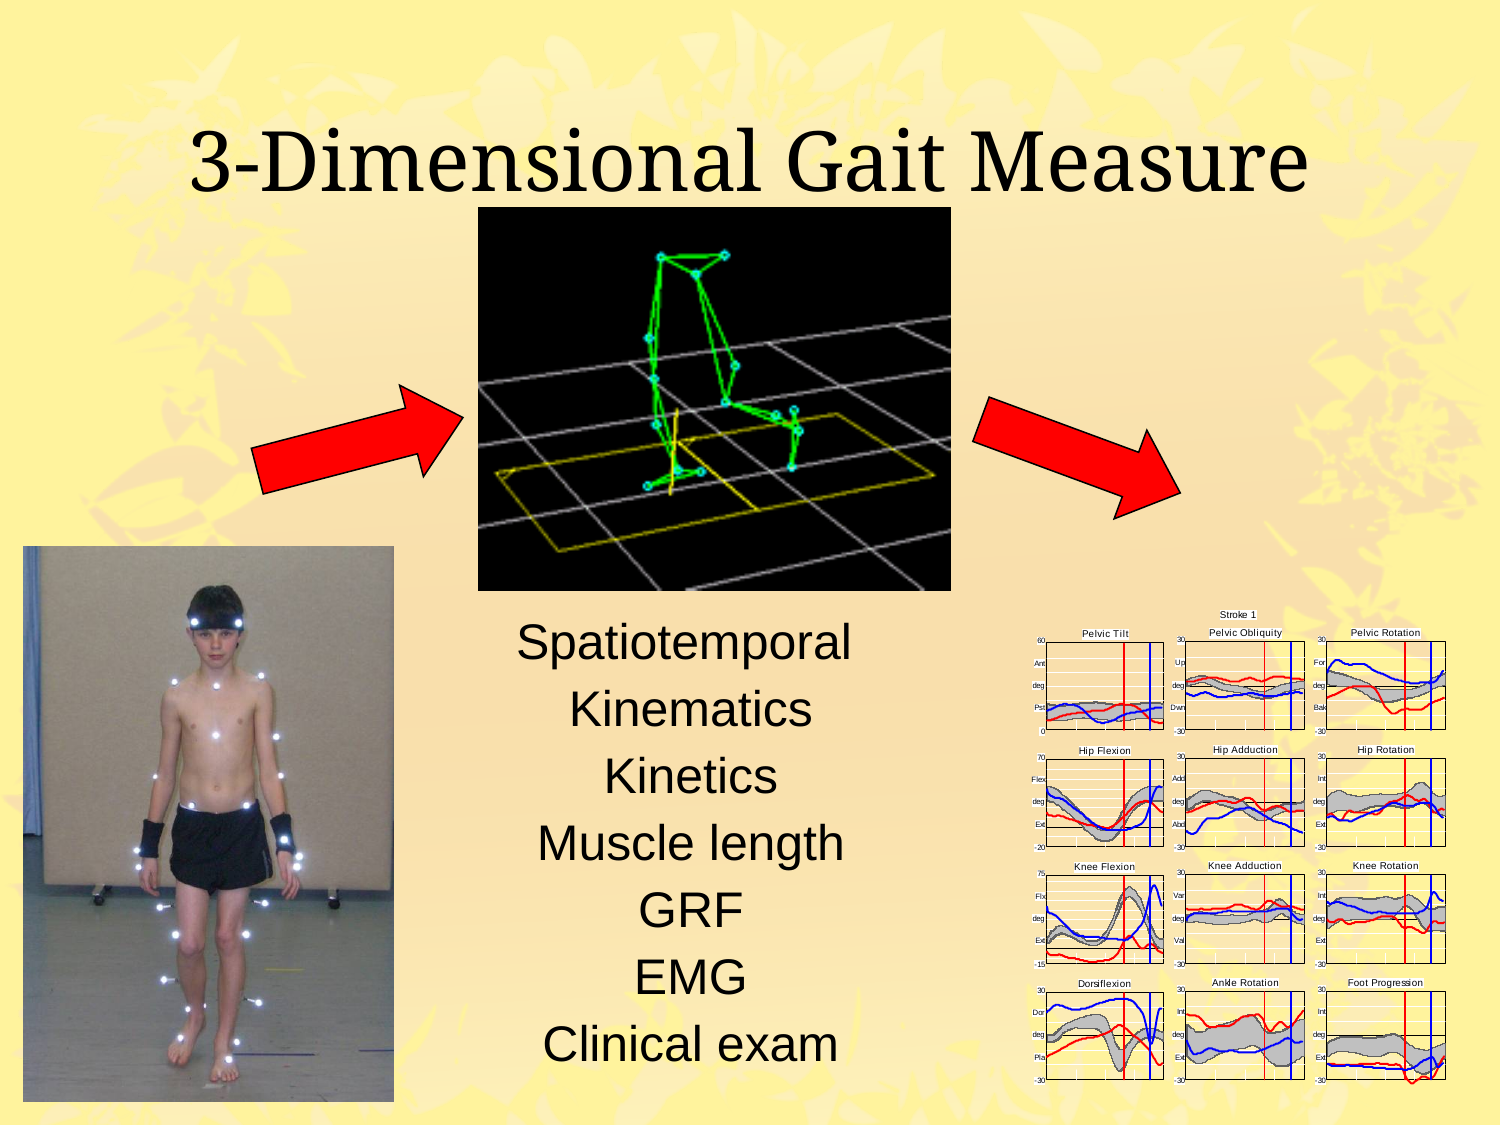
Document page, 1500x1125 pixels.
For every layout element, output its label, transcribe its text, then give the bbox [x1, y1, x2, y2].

title 3-Dimensional Gait Measure [75, 49, 1425, 267]
picture [0, 0, 1500, 1125]
text_box Spatiotemporal Kinematics Kinetics Muscle length GRF EMG Clinical exam [407, 618, 975, 1078]
text_box [972, 397, 1181, 519]
text_box [251, 385, 463, 494]
